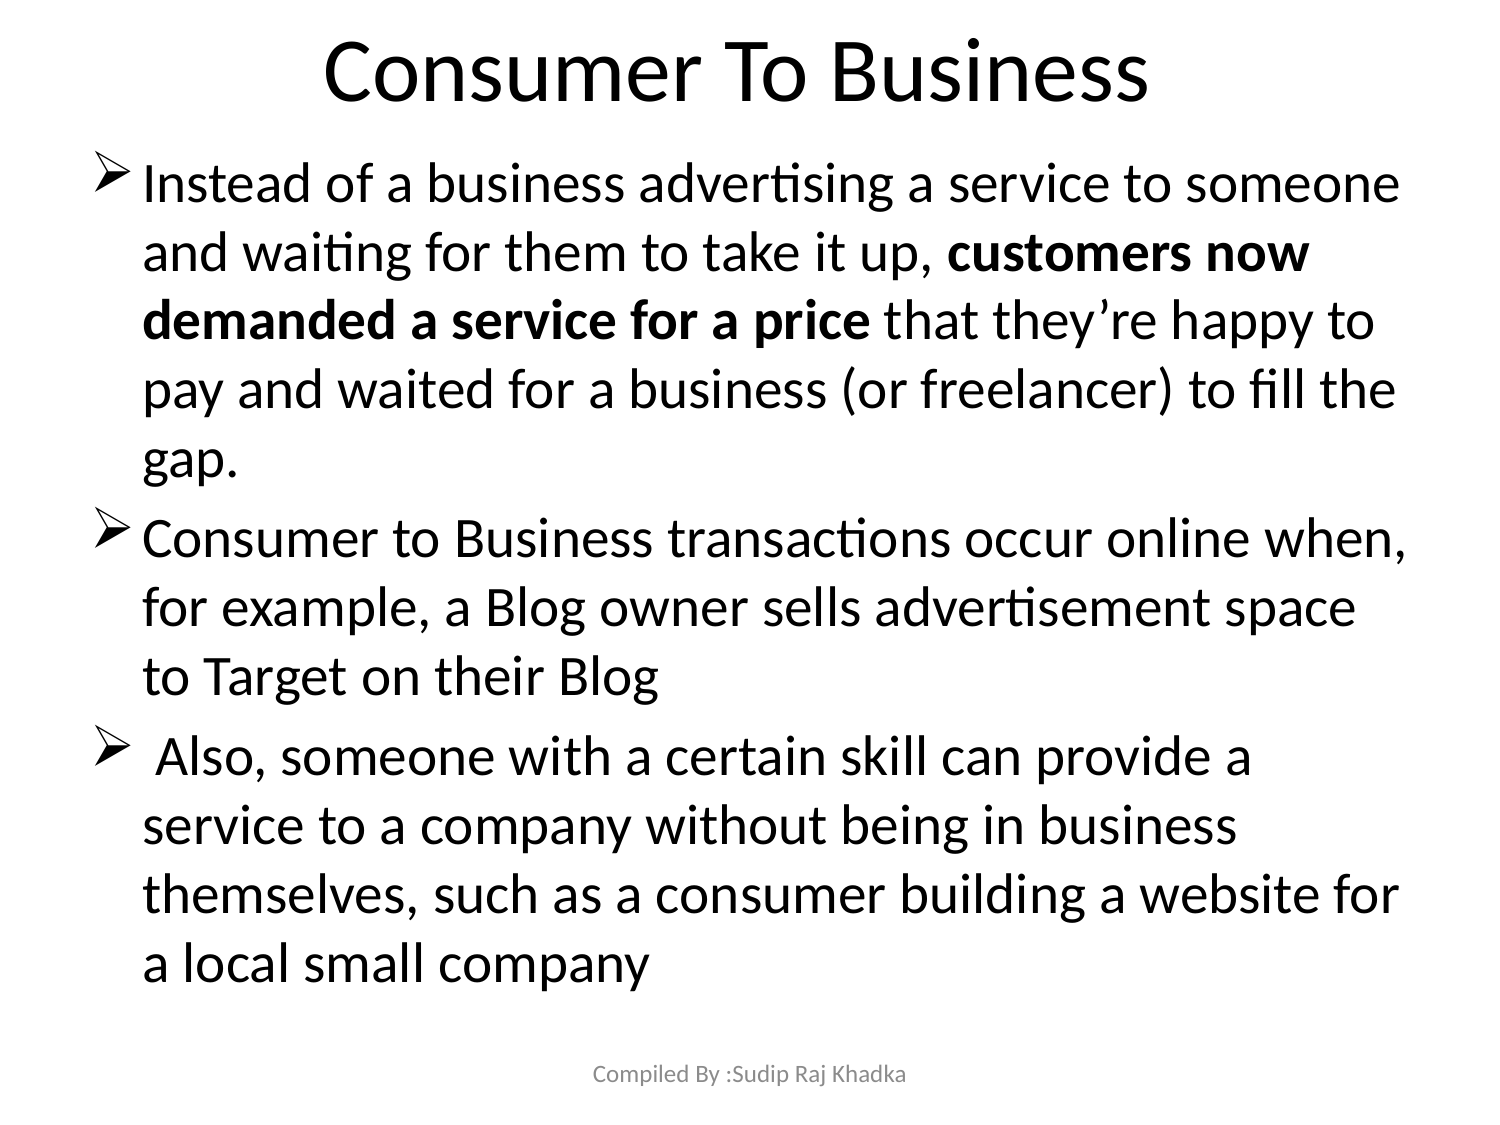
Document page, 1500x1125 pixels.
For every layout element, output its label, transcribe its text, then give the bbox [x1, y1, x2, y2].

footer Compiled By :Sudip Raj Khadka [512, 1042, 988, 1103]
title Consumer To Business [62, 0, 1413, 130]
list Instead of a business advertising a service to someone and waiting for them to take it up, customers now demanded a service for a price that they’re happy to pay and waited for a business (or freelancer) to fill the gap. Consumer to Business transactions occur online when, for example, a Blog owner sells advertisement space to Target on their Blog Also, someone with a certain skill can provide a service to a company without being in business themselves, such as a consumer building a website for a local small company [75, 137, 1425, 1005]
